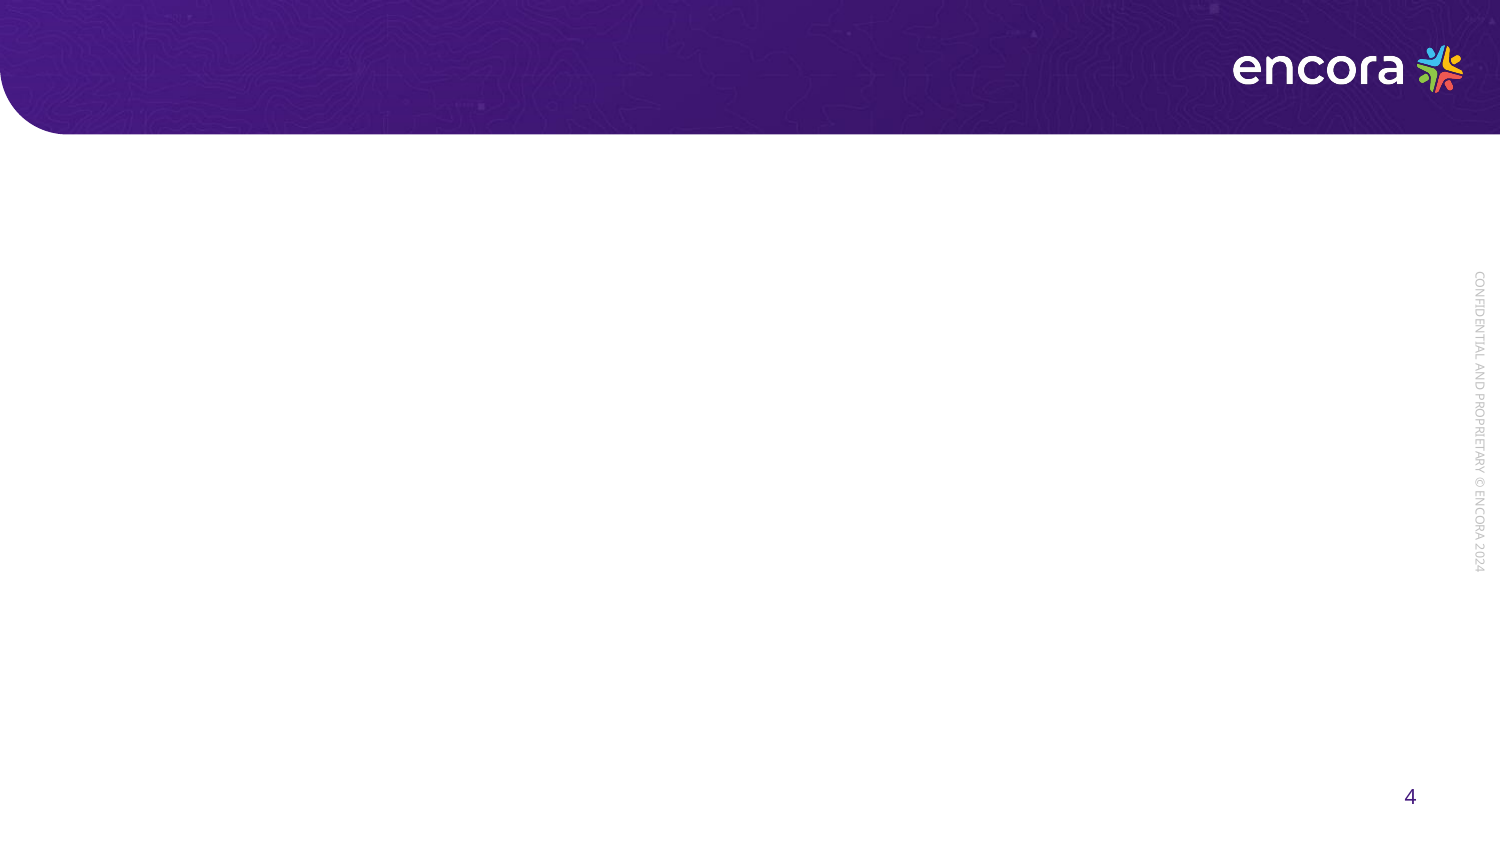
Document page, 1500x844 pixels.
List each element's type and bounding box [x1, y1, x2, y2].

picture [0, 0, 1500, 135]
